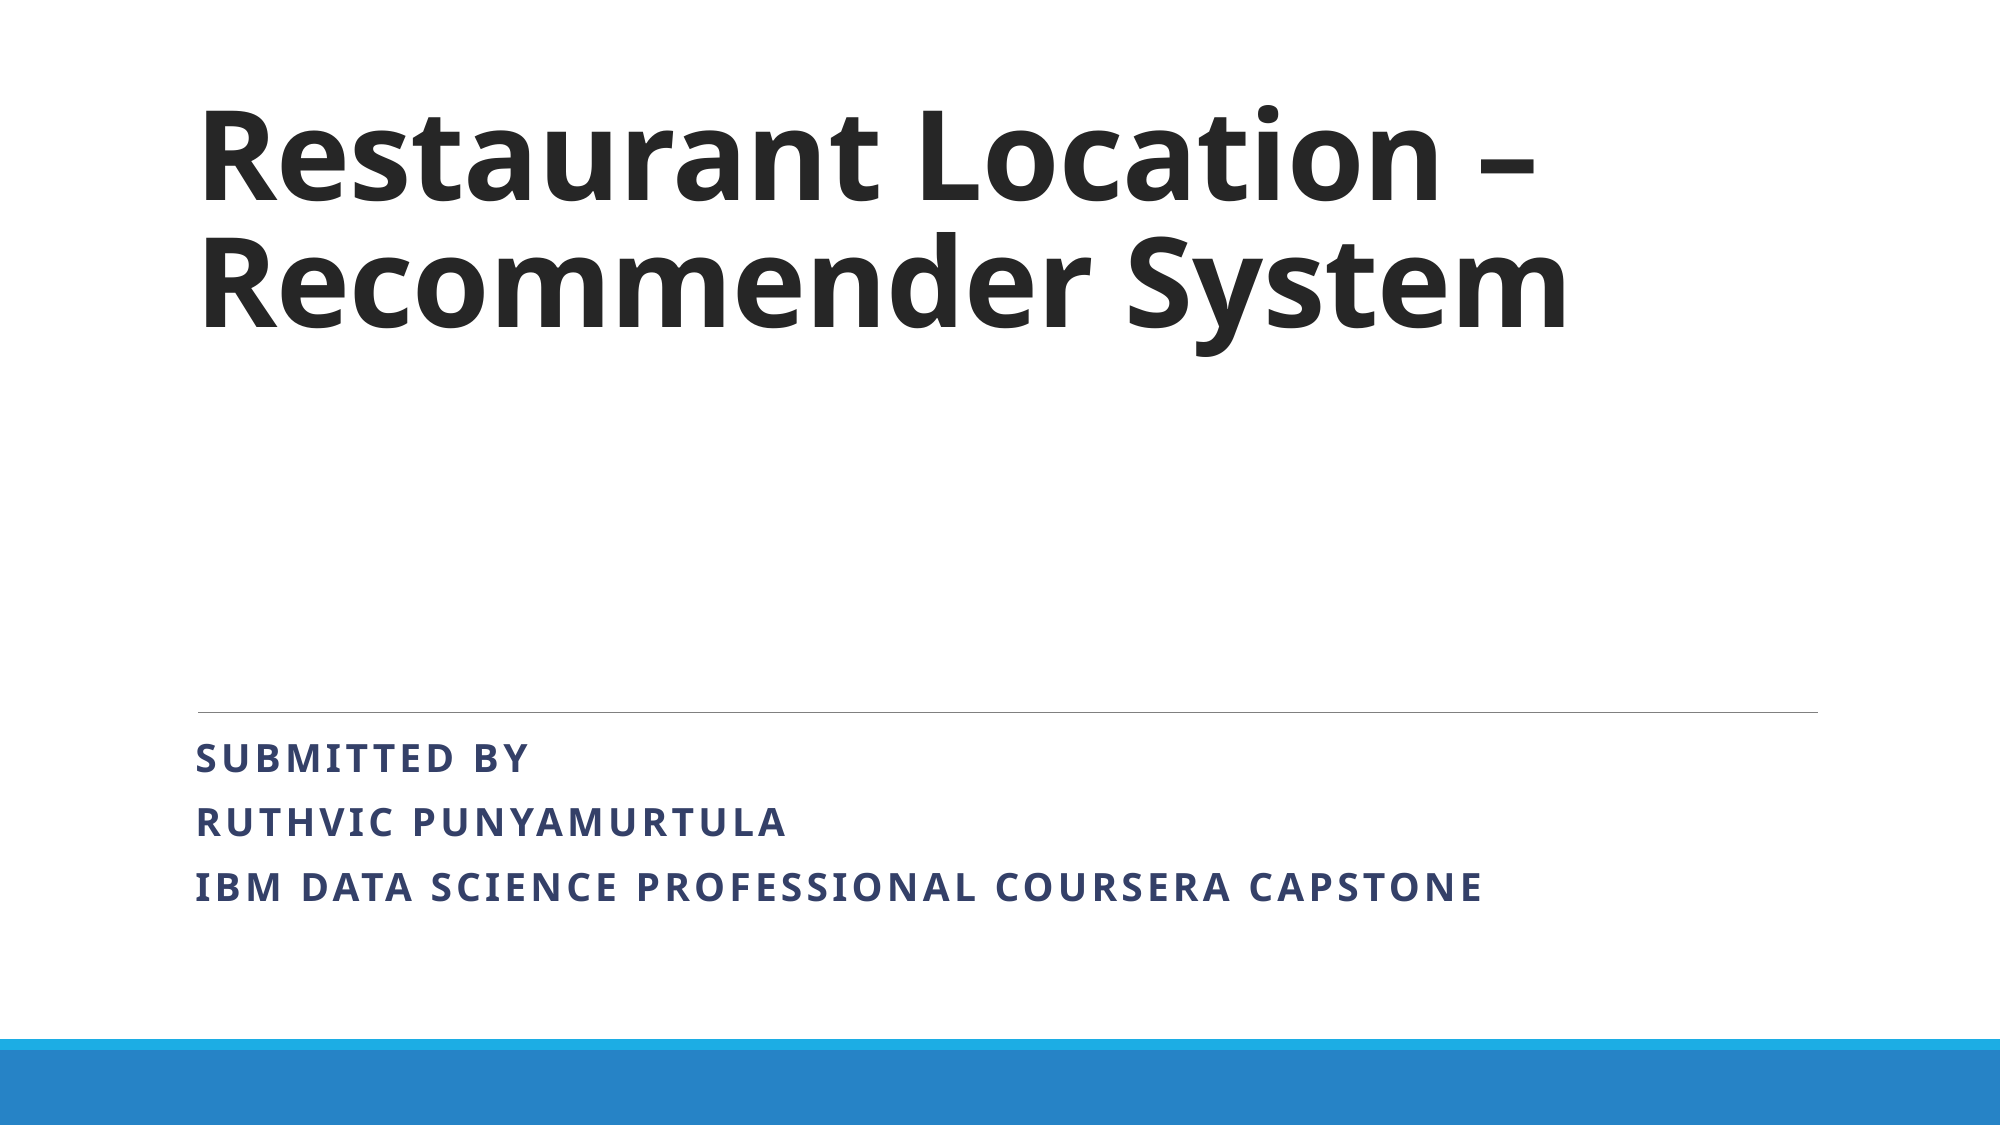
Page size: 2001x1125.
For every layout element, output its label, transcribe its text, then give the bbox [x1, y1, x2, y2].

title Restaurant Location – Recommender System [180, 124, 1830, 511]
subtitle Submitted by Ruthvic Punyamurtula IBM Data Science Professional Coursera Capstone [180, 730, 1831, 919]
